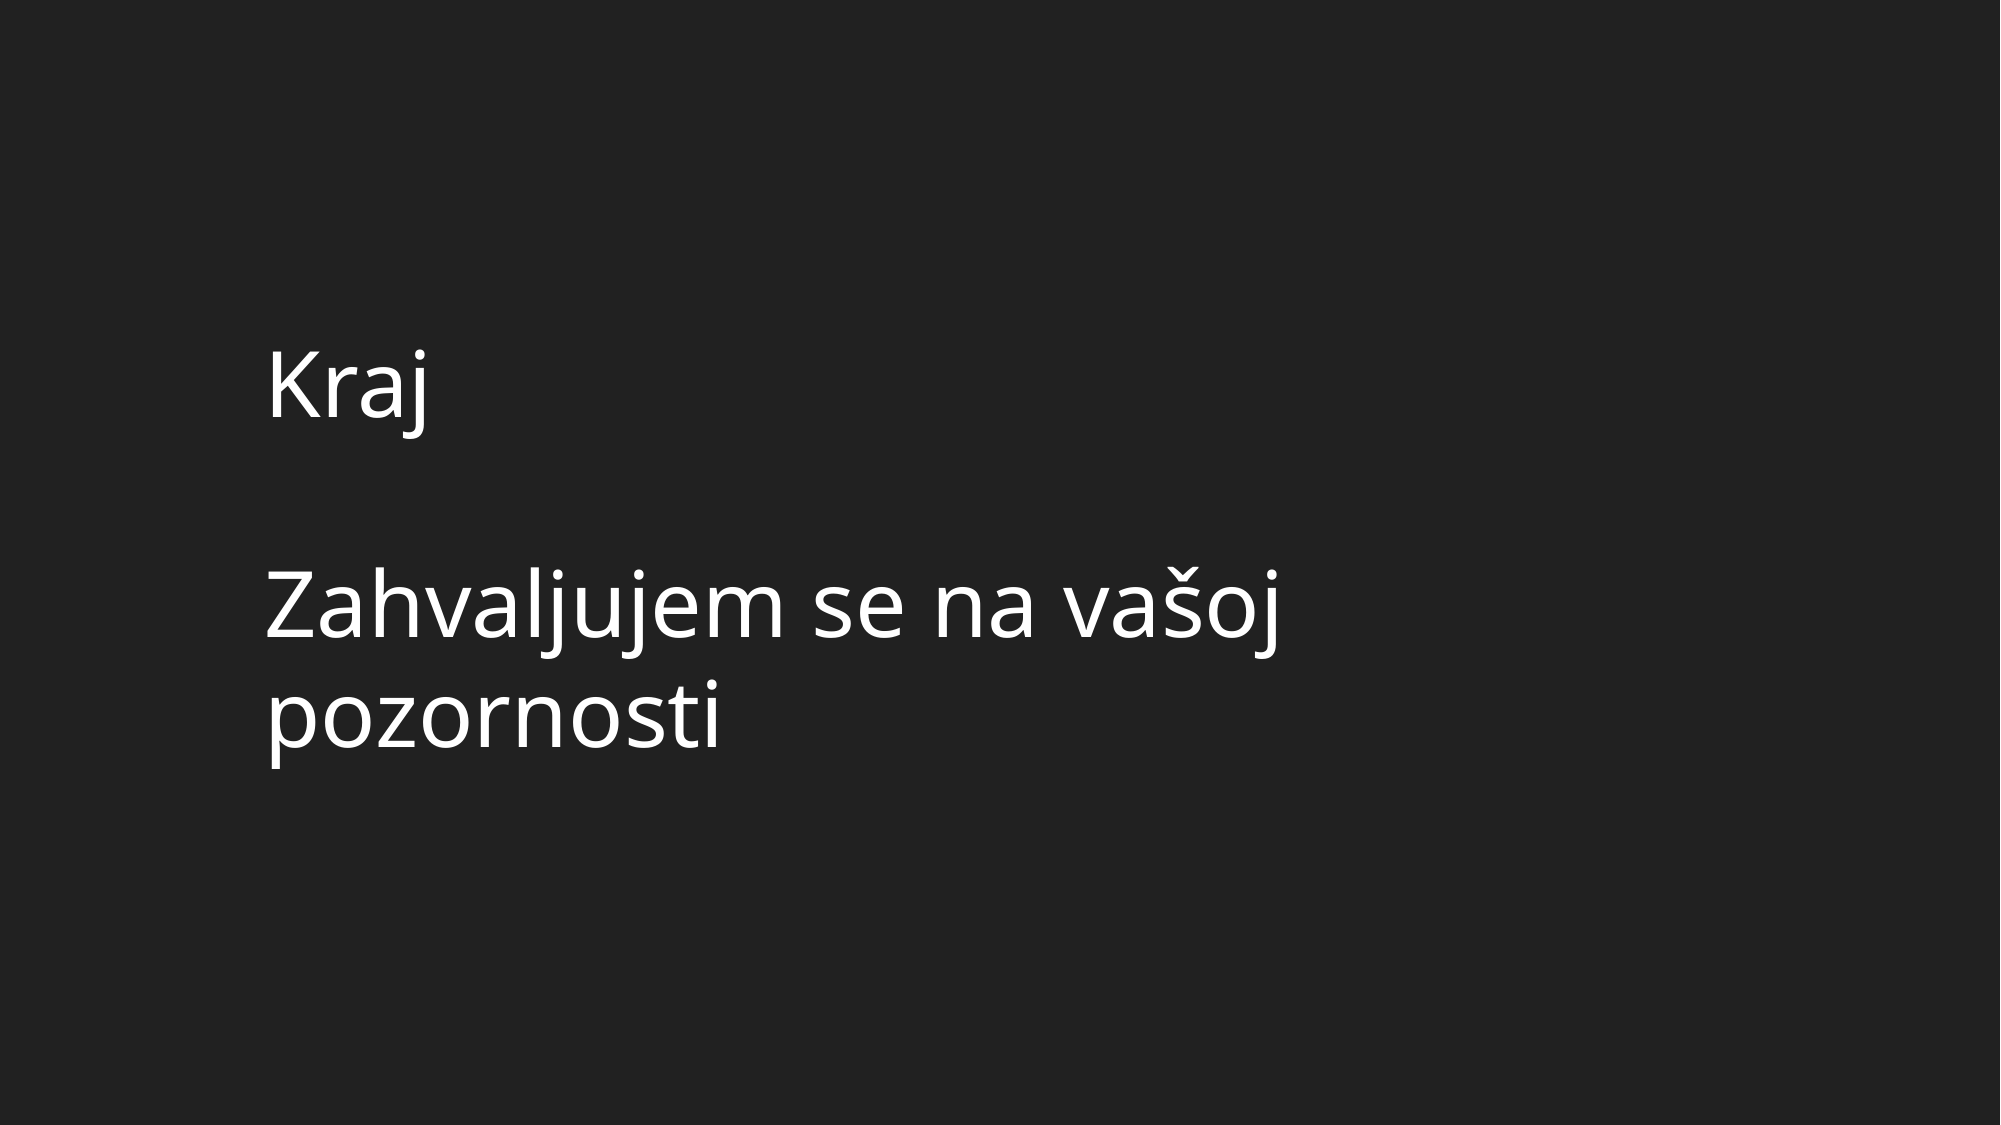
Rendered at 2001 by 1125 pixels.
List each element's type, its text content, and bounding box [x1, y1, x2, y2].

text_box Kraj Zahvaljujem se na vašoj pozornosti [249, 318, 1669, 774]
